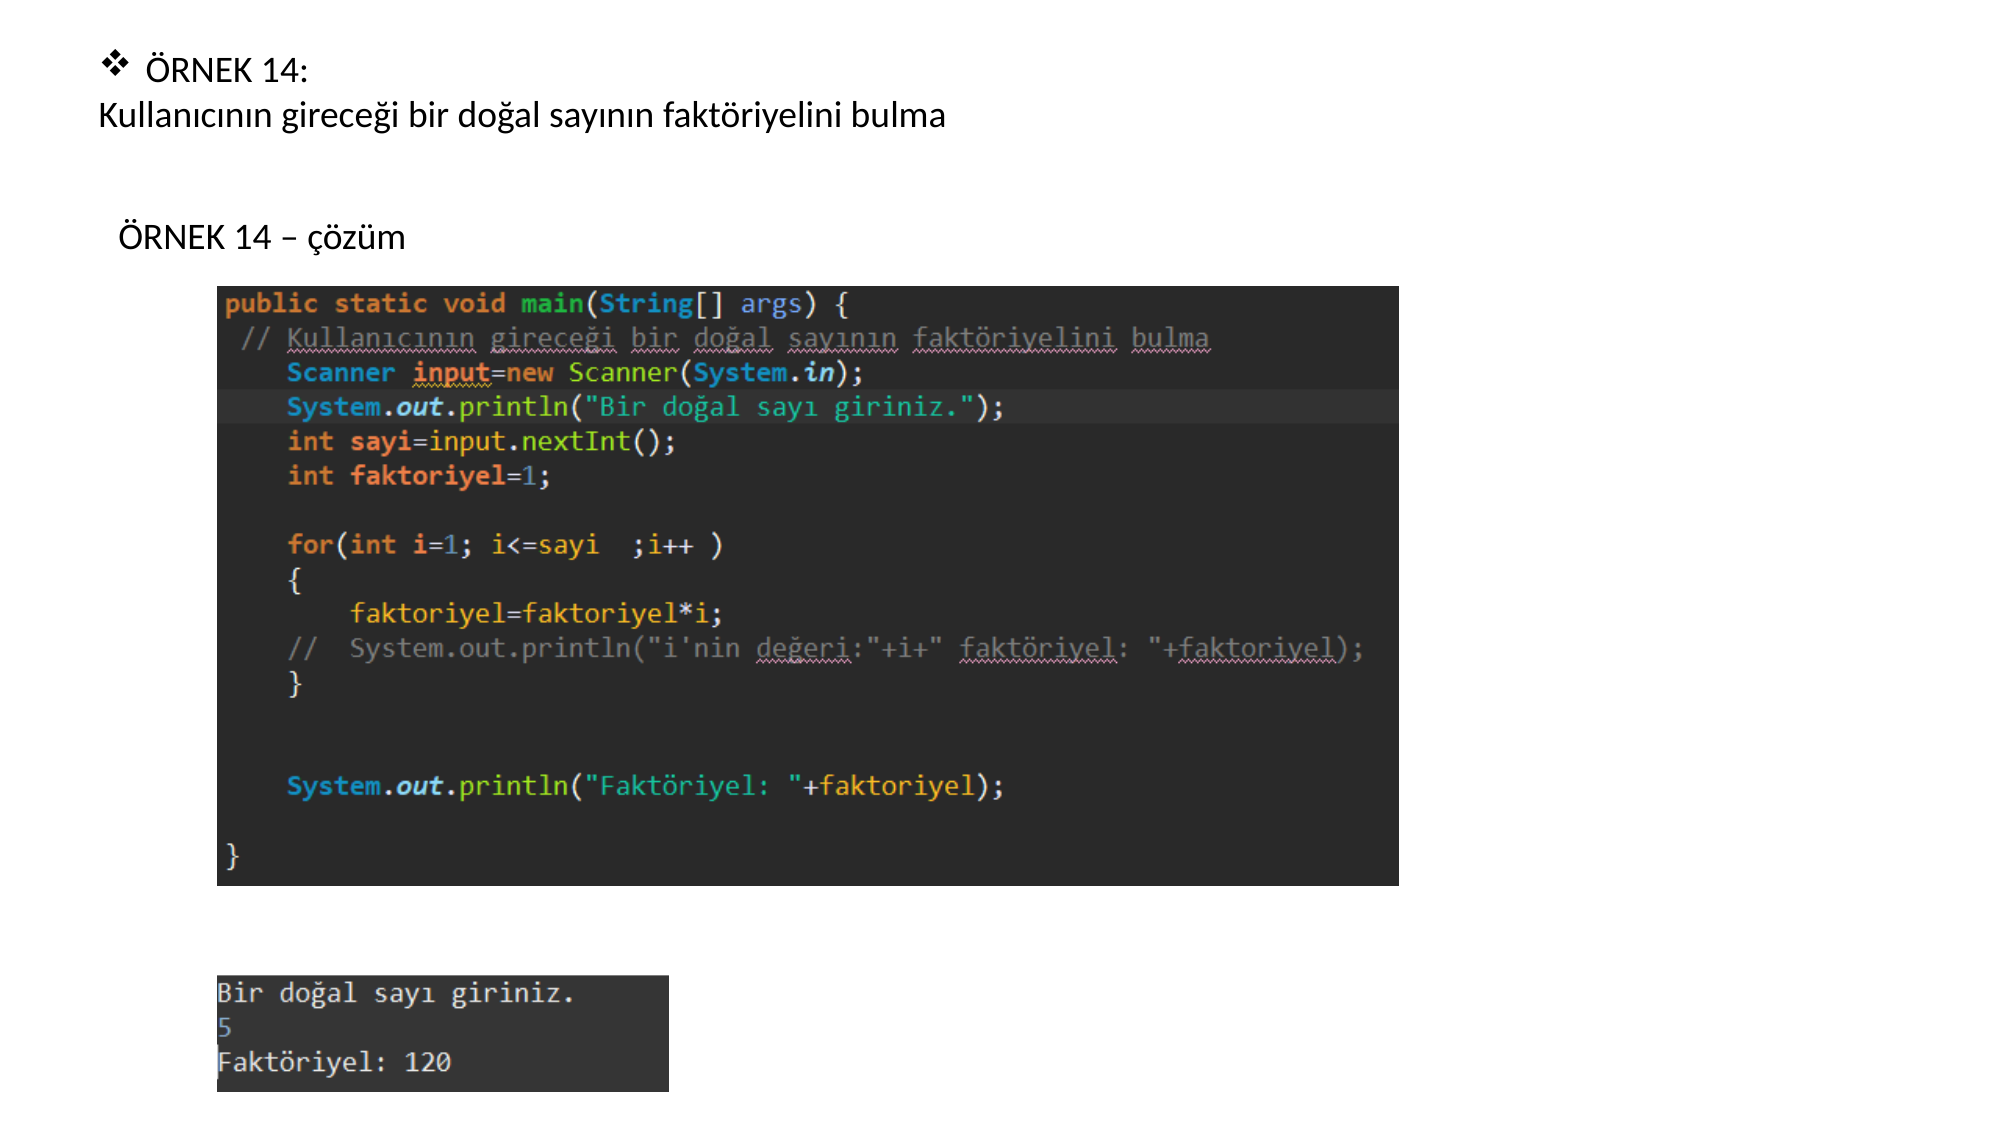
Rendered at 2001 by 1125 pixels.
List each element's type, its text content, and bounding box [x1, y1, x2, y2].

picture [217, 286, 1399, 886]
picture [217, 974, 669, 1092]
text_box ÖRNEK 14: Kullanıcının gireceği bir doğal sayının faktöriyelini bulma [83, 37, 1744, 143]
text_box ÖRNEK 14 – çözüm [103, 204, 534, 265]
